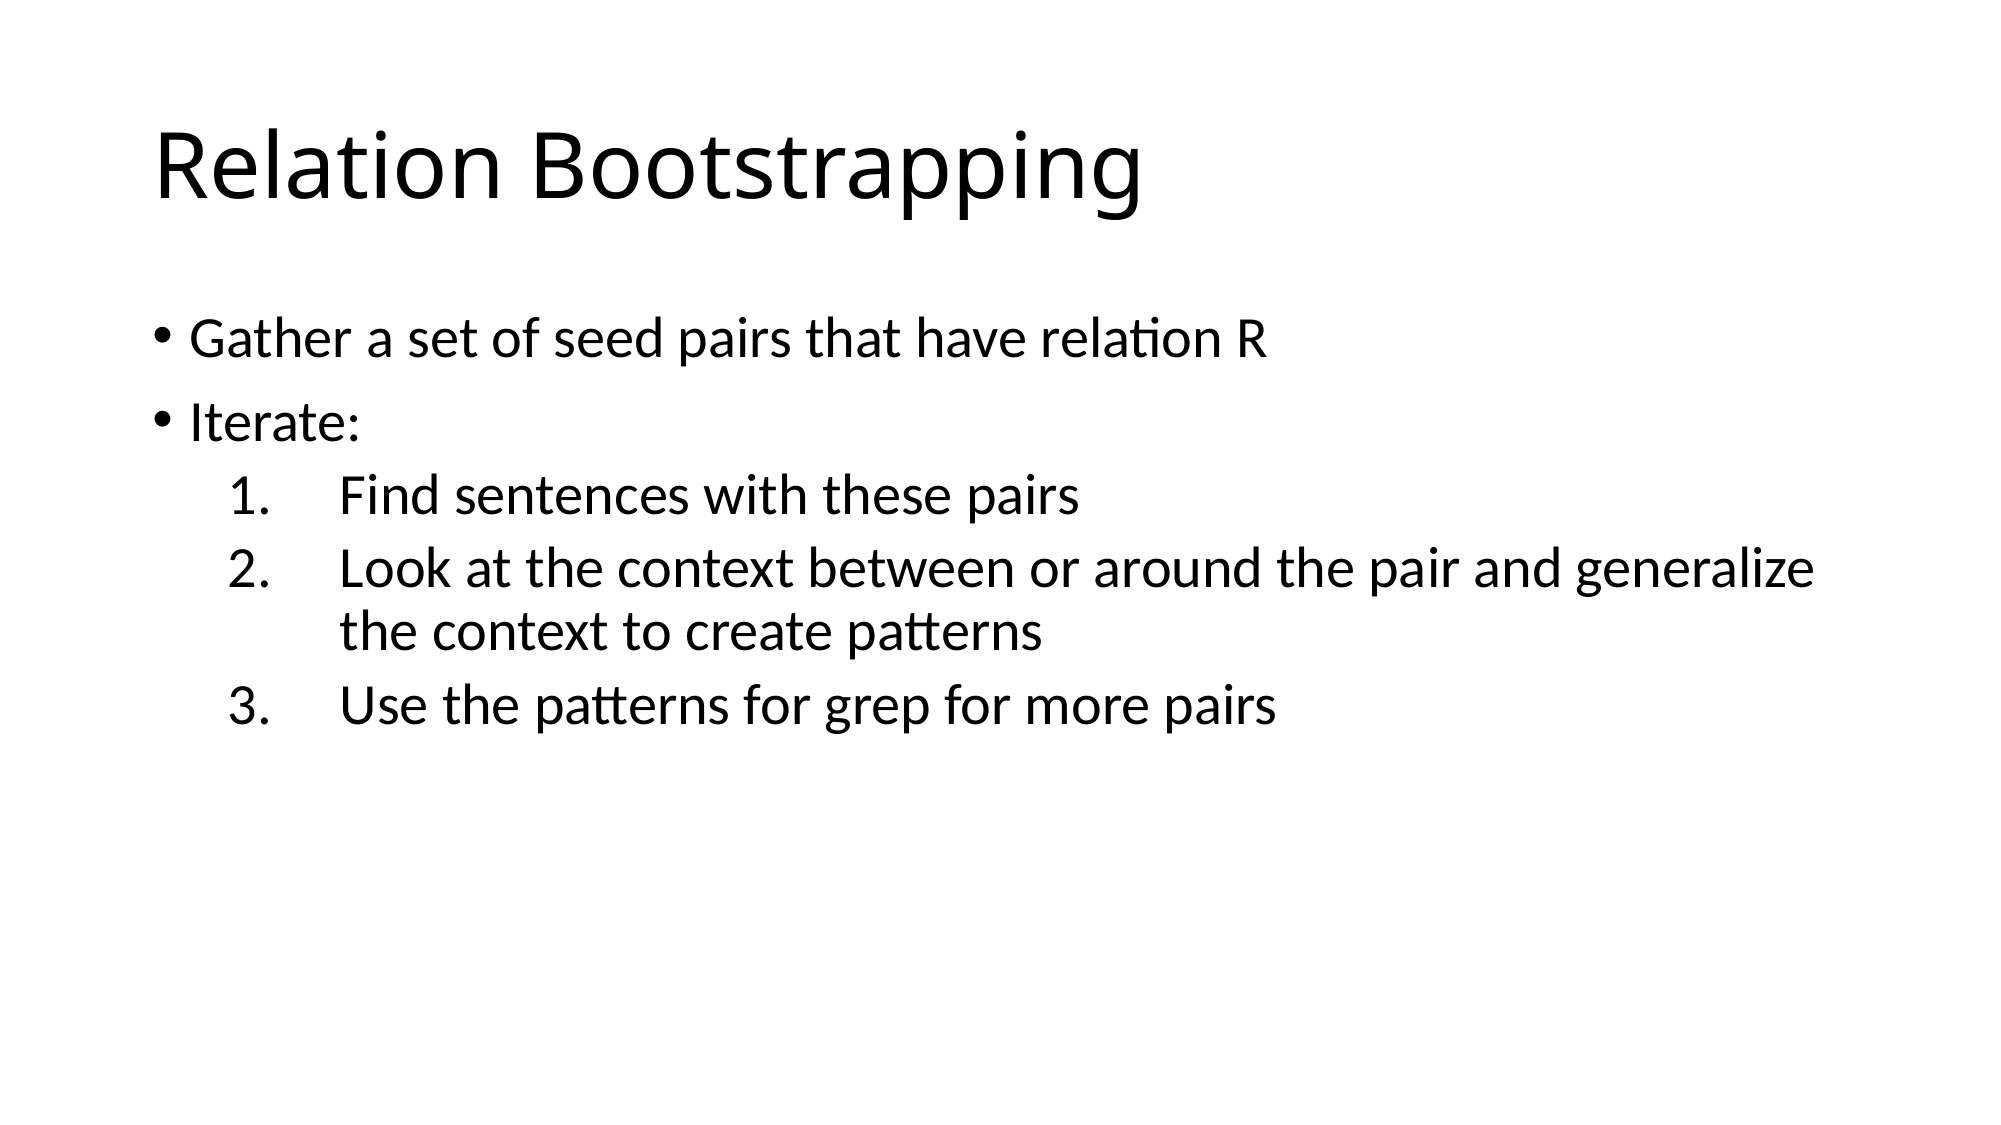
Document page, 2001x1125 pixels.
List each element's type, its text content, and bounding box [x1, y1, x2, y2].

list Gather a set of seed pairs that have relation R Iterate: Find sentences with these pairs Look at the context between or around the pair and generalize the context to create patterns Use the patterns for grep for more pairs [137, 299, 1863, 1014]
title Relation Bootstrapping [137, 59, 1863, 278]
